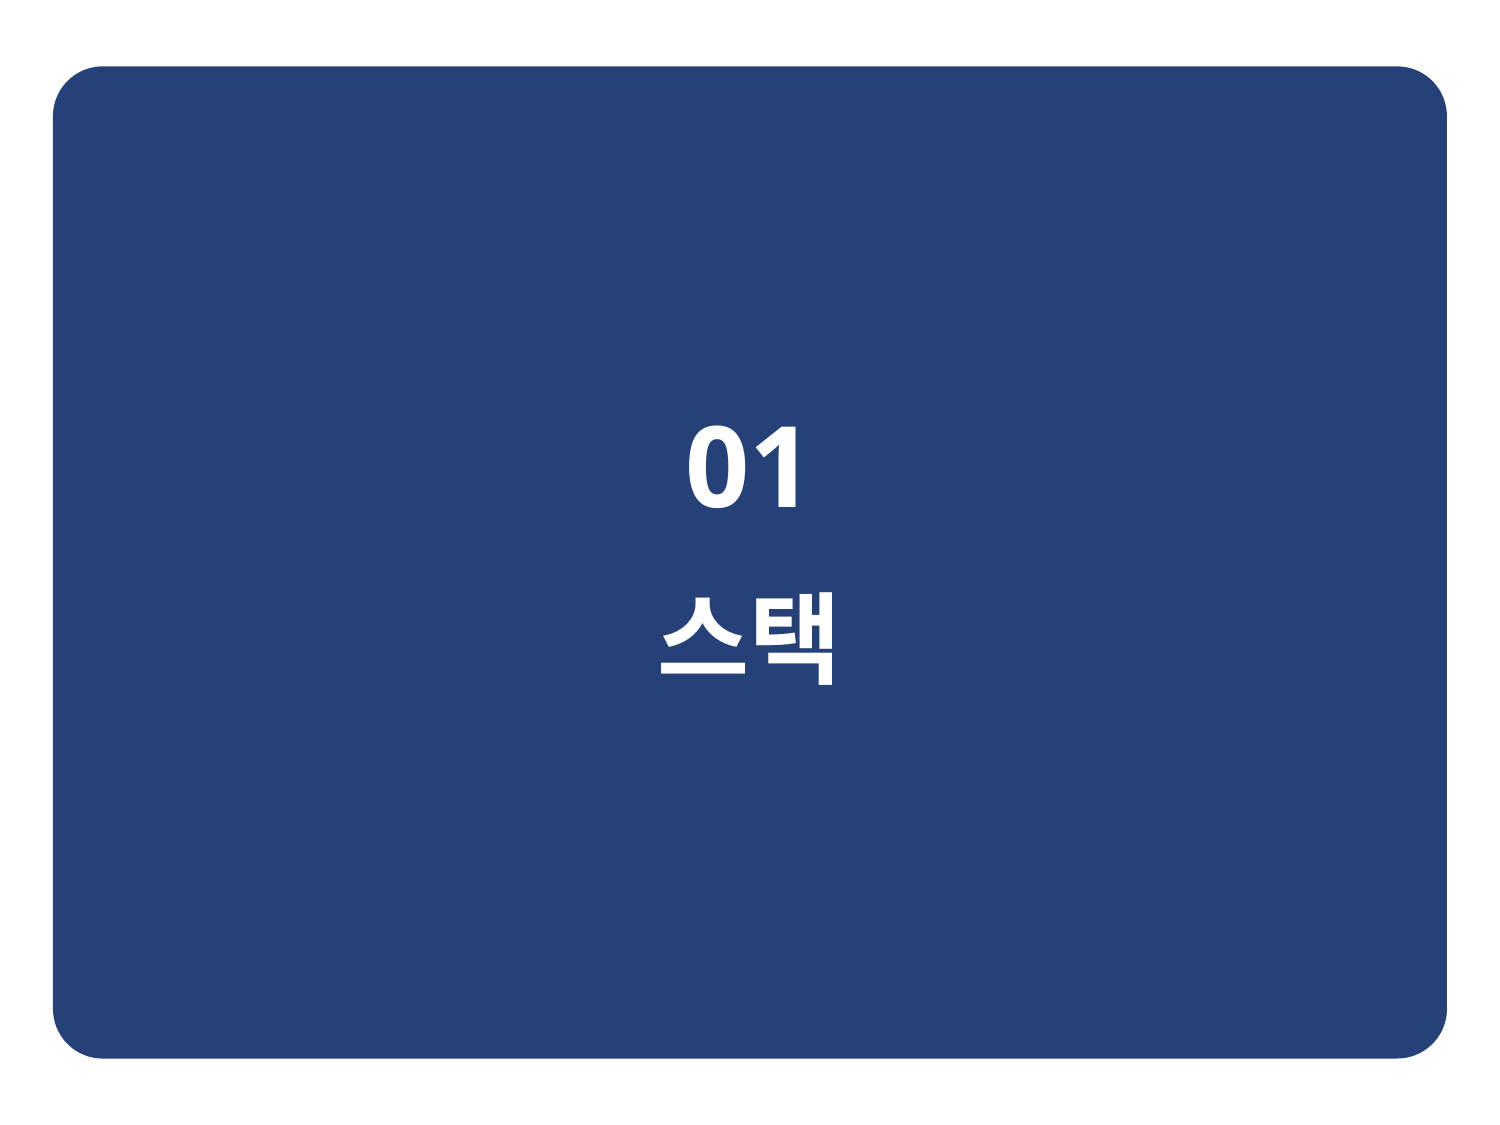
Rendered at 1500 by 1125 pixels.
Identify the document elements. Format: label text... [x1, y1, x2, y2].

list 스택 [117, 559, 1383, 715]
list 01 [117, 385, 1383, 540]
